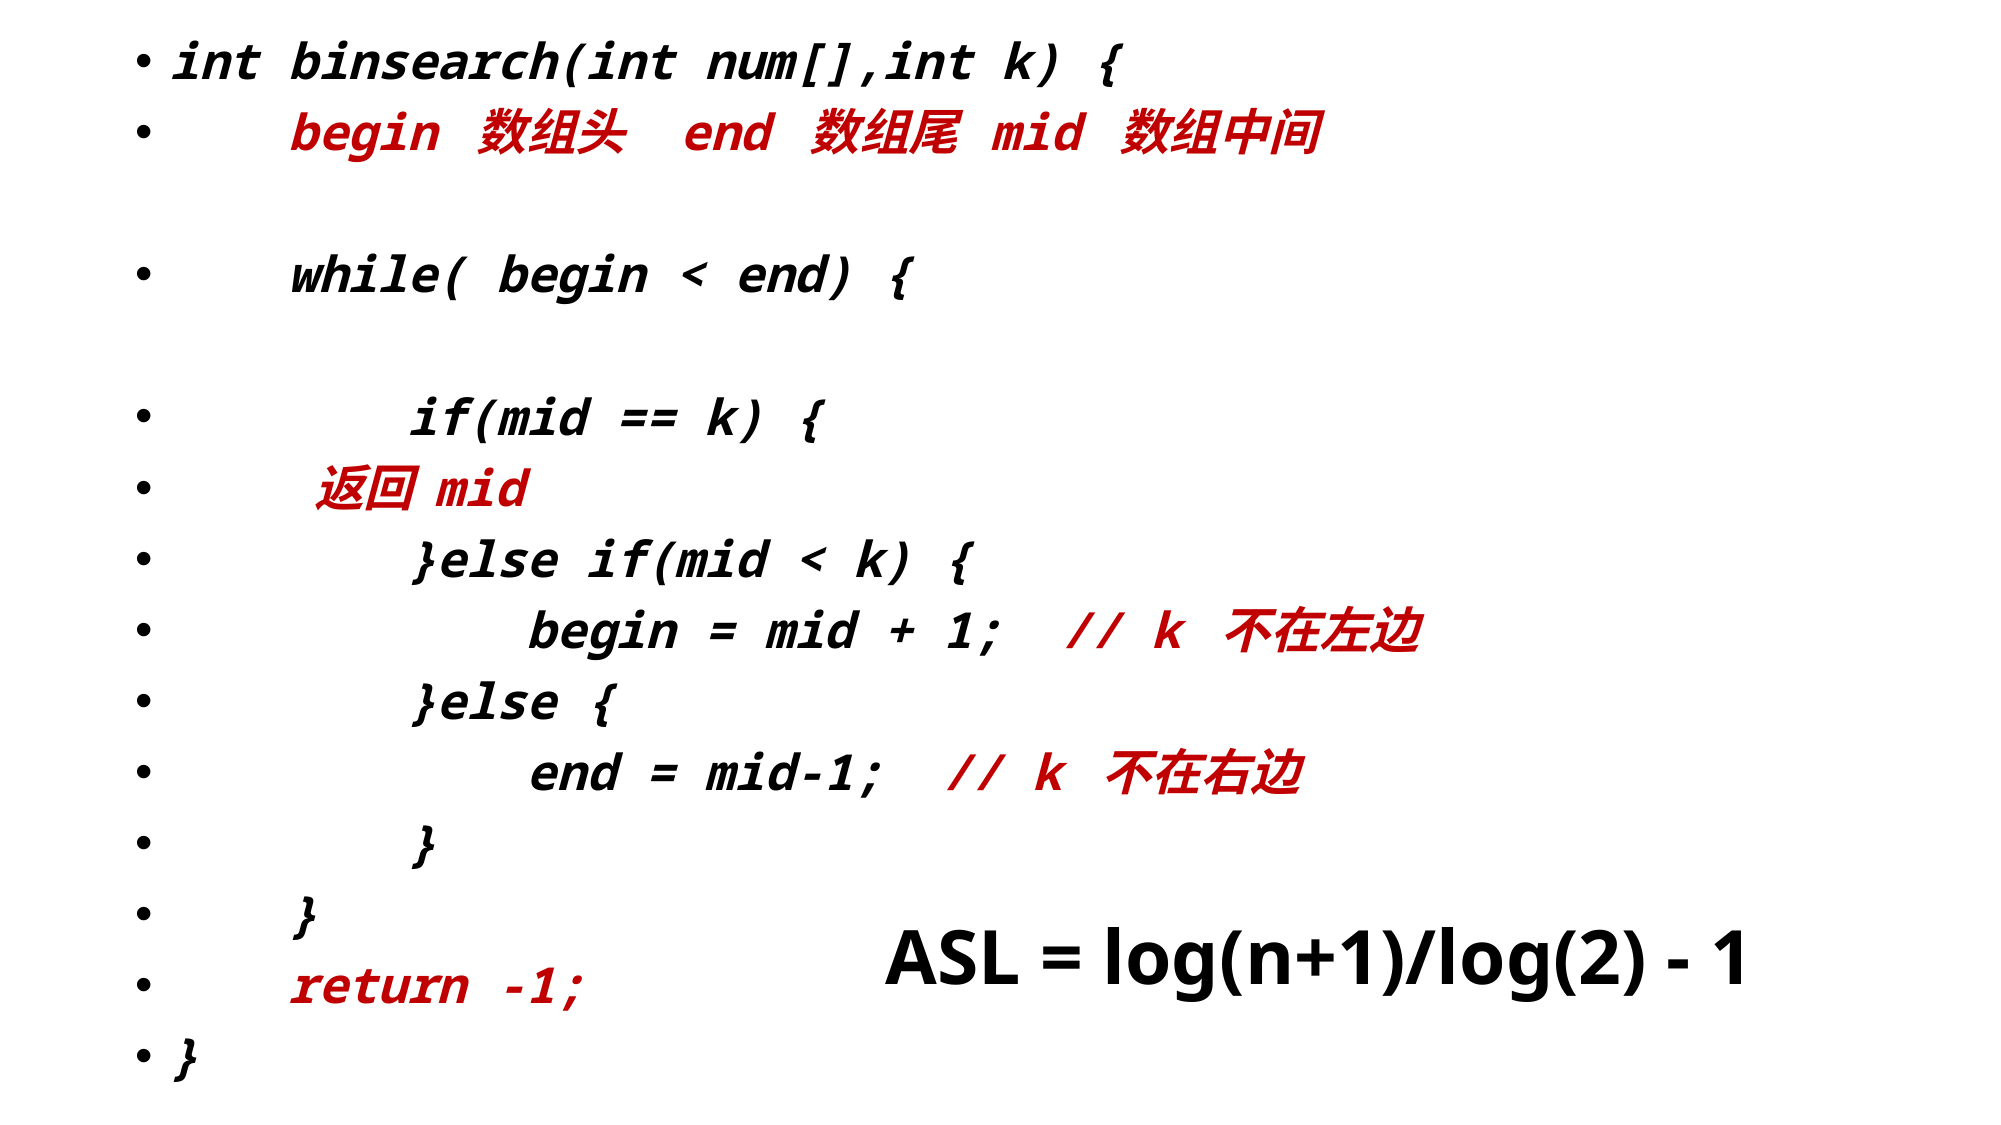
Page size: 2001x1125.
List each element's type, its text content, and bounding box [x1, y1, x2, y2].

text_box ASL = log(n+1)/log(2) - 1 [870, 902, 2000, 1008]
list int binsearch(int num[],int k) { begin 数组头 end 数组尾 mid 数组中间 while( begin < end) { if(mid == k) { 返回 mid }else if(mid < k) { begin = mid + 1; // k 不在左边 }else { end = mid-1; // k 不在右边 } } return -1; } [119, 29, 1845, 1094]
